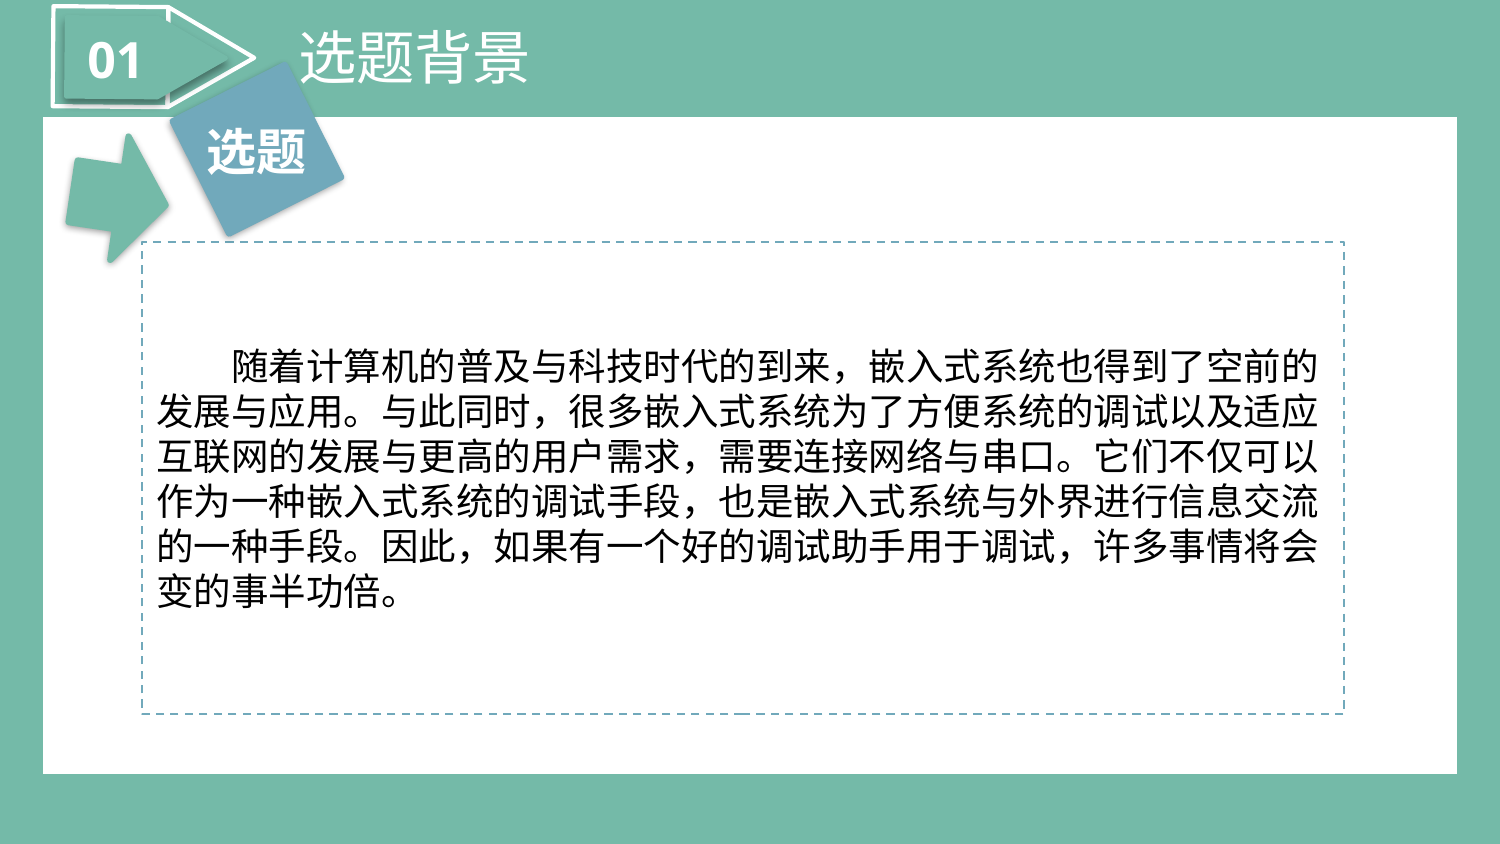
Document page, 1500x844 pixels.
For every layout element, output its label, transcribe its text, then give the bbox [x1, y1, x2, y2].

text_box [65, 133, 169, 263]
text_box 选题背景 [283, 13, 1022, 99]
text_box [52, 6, 255, 108]
text_box 随着计算机的普及与科技时代的到来，嵌入式系统也得到了空前的发展与应用。与此同时，很多嵌入式系统为了方便系统的调试以及适应互联网的发展与更高的用户需求，需要连接网络与串口。它们不仅可以作为一种嵌入式系统的调试手段，也是嵌入式系统与外界进行信息交流的一种手段。因此，如果有一个好的调试助手用于调试，许多事情将会变的事半功倍。 [140, 240, 1346, 716]
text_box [191, 86, 342, 213]
